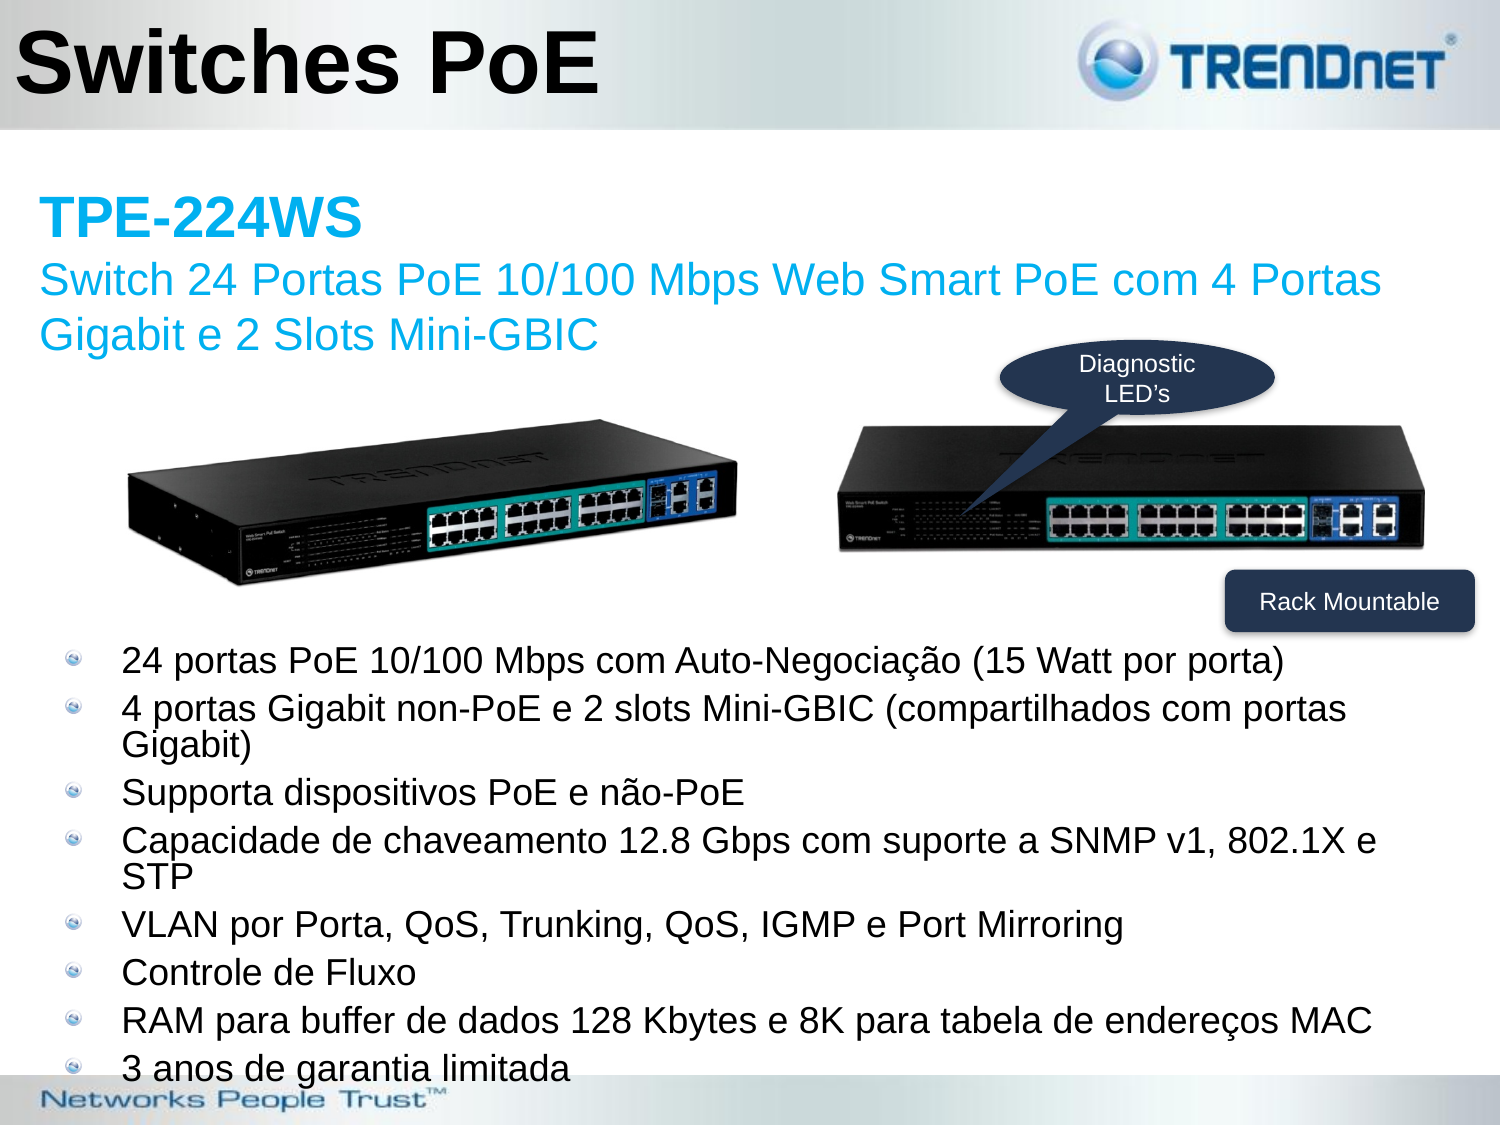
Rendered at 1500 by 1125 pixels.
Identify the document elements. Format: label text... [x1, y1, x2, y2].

picture [837, 424, 1426, 554]
text_box Switches PoE [0, 0, 1130, 119]
picture [64, 697, 83, 715]
picture [64, 649, 83, 667]
text_box TPE-224WS Switch 24 Portas PoE 10/100 Mbps Web Smart PoE com 4 Portas Gigabit e 2 Slots Mini-GBIC [24, 172, 1413, 367]
picture [64, 913, 83, 931]
picture [64, 829, 83, 847]
picture [124, 419, 738, 588]
text_box 24 portas PoE 10/100 Mbps com Auto-Negociação (15 Watt por porta) 4 portas Gigabit non-PoE e 2 slots Mini-GBIC (compartilhados com portas Gigabit) Supporta dispositivos PoE e não-PoE Capacidade de chaveamento 12.8 Gbps com suporte a SNMP v1, 802.1X e STP VLAN por Porta, QoS, Trunking, QoS, IGMP e Port Mirroring Controle de Fluxo RAM para buffer de dados 128 Kbytes e 8K para tabela de endereços MAC 3 anos de garantia limitada [49, 637, 1413, 1100]
picture [0, 1075, 1500, 1125]
text_box Rack Mountable [1224, 569, 1475, 633]
picture [64, 1057, 83, 1075]
picture [64, 1009, 83, 1027]
text_box Diagnostic LED’s [999, 367, 1275, 423]
picture [64, 781, 83, 799]
picture [64, 961, 83, 979]
picture [0, 0, 1500, 130]
